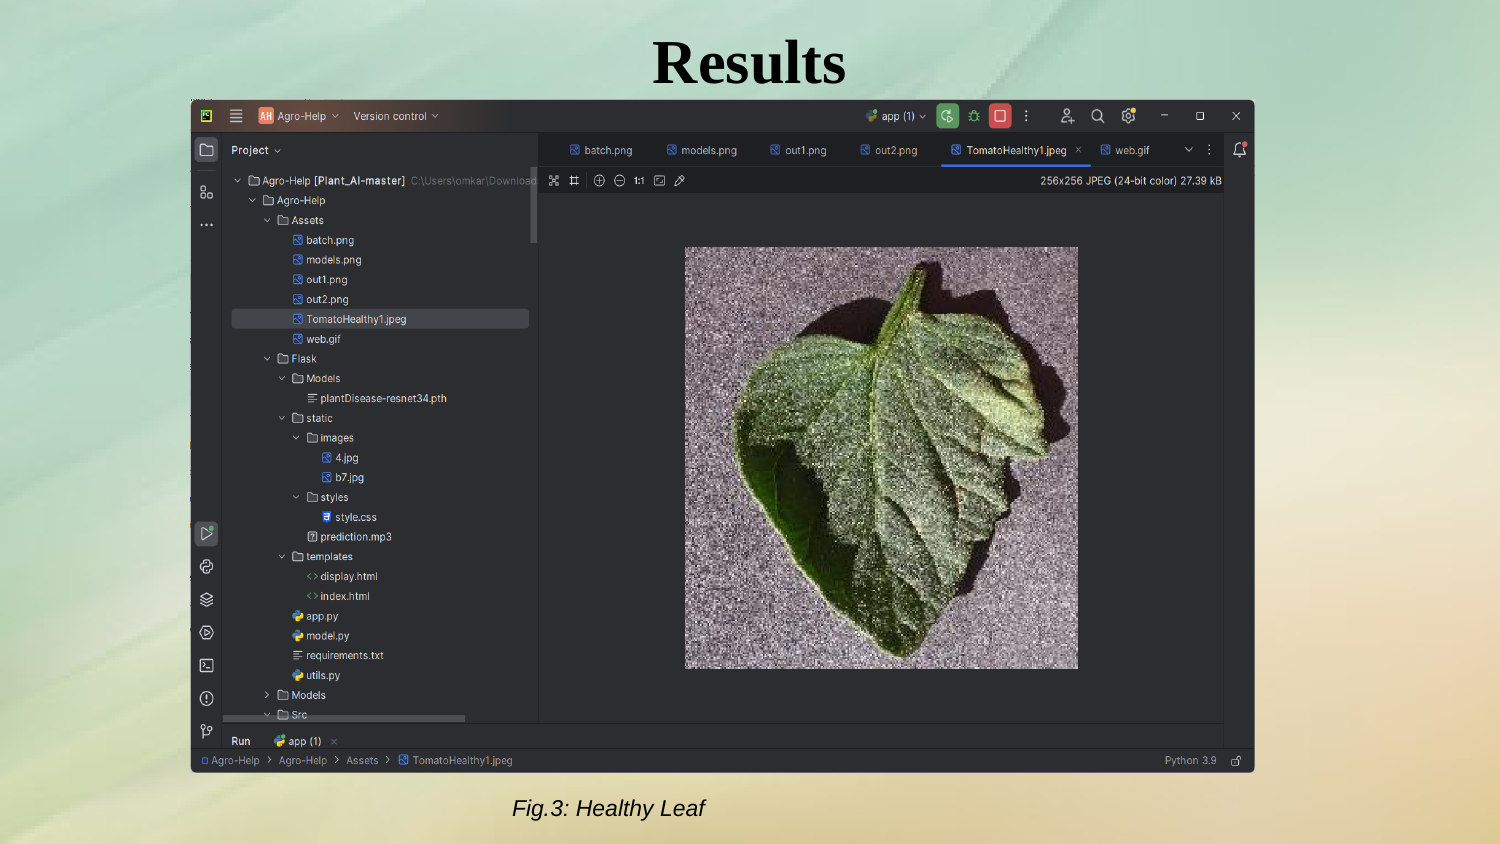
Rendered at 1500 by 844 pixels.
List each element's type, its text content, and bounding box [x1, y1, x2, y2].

title Results [51, 5, 1449, 100]
text_box Fig.3: Healthy Leaf [497, 785, 1084, 829]
picture [0, 0, 1500, 844]
